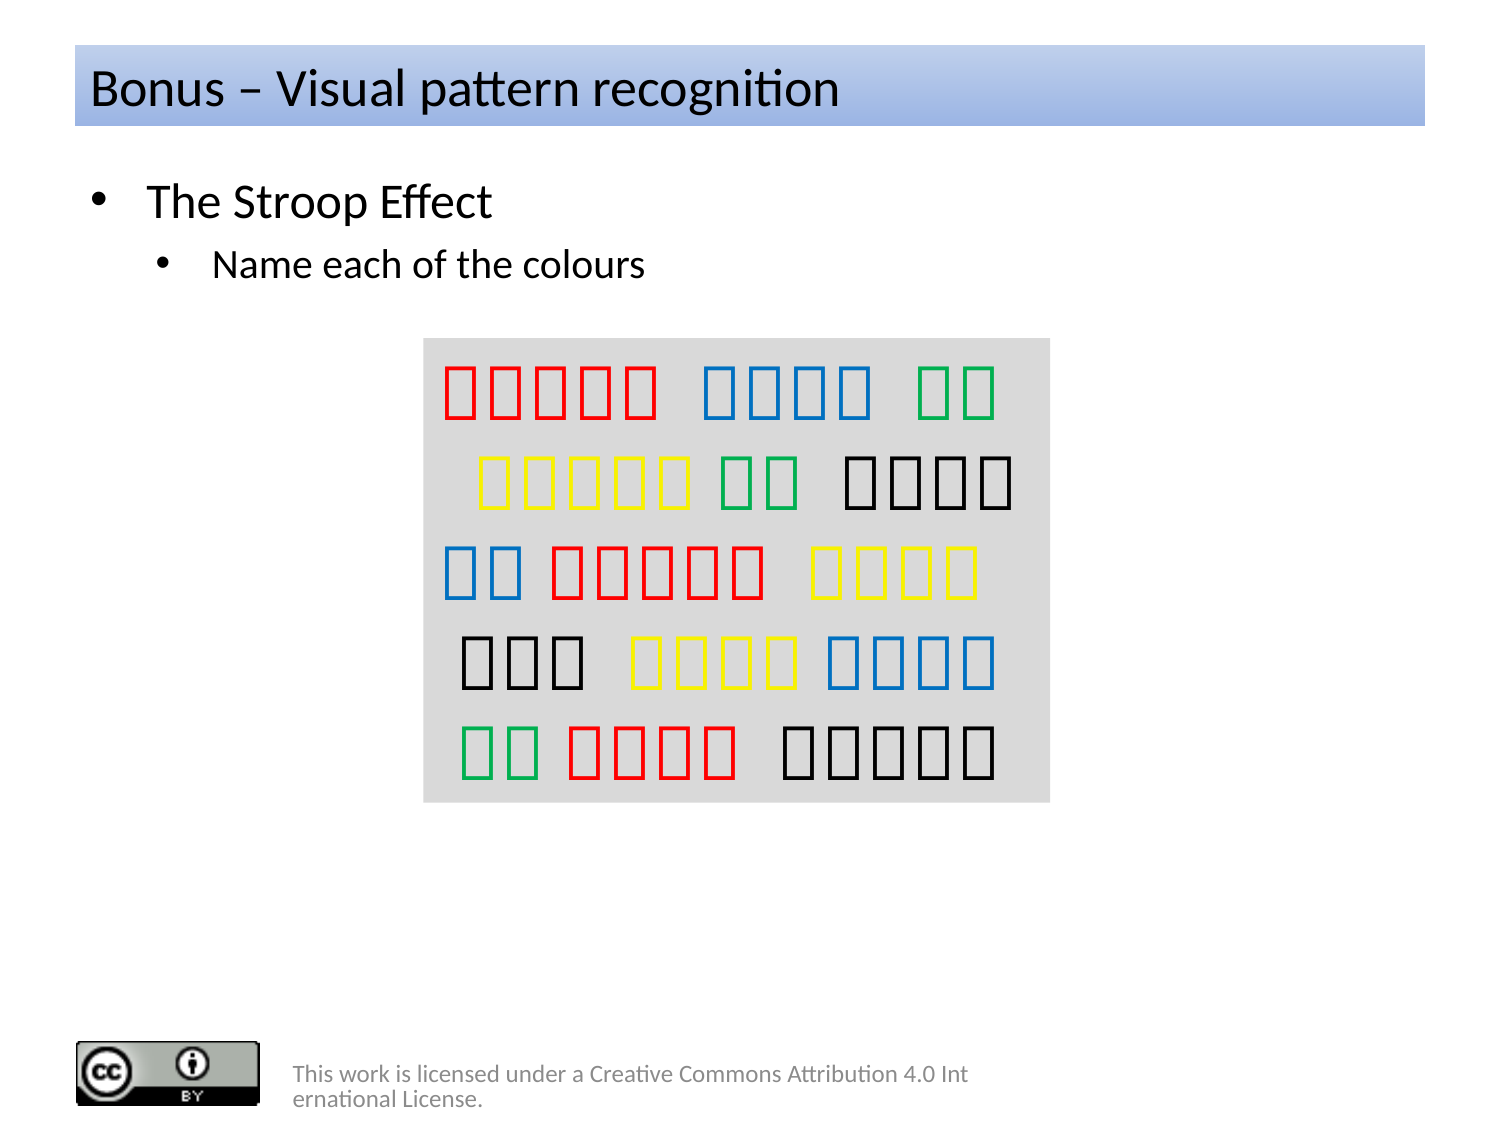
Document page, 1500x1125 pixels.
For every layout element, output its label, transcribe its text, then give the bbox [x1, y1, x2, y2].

title Bonus – Visual pattern recognition [75, 45, 1425, 126]
list The Stroop Effect Name each of the colours [75, 160, 1425, 338]
text_box                [423, 338, 1051, 803]
footer This work is licensed under a Creative Commons Attribution 4.0 International License. [277, 1042, 988, 1103]
picture [76, 1041, 260, 1106]
